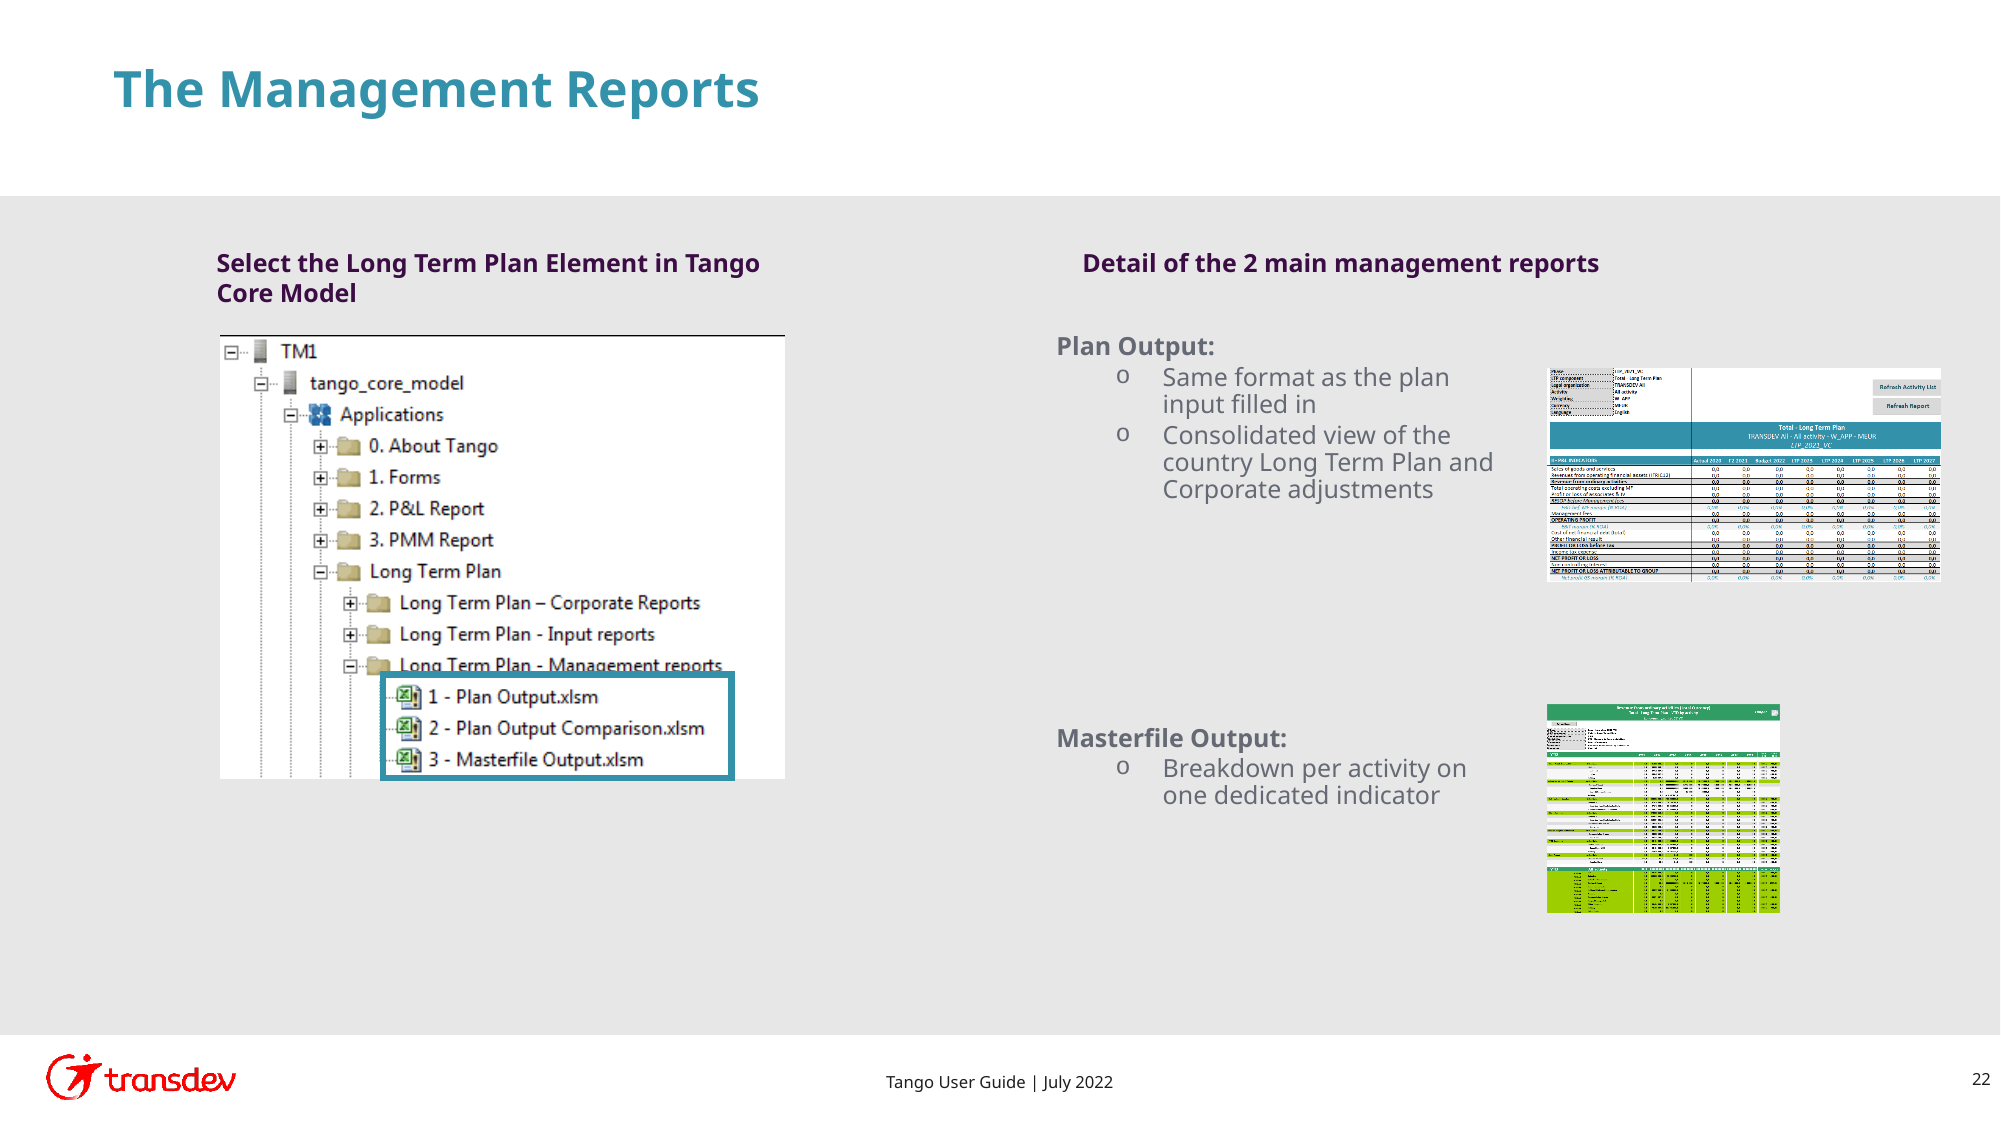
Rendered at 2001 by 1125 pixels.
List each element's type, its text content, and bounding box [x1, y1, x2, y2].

text_box Detail of the 2 main management reports [963, 247, 1720, 308]
picture [46, 1054, 236, 1102]
text_box Plan Output: Same format as the plan input filled in Consolidated view of the country Long Term Plan and Corporate adjustments Masterfile Output: Breakdown per activity on one dedicated indicator [1026, 334, 1499, 913]
picture [1547, 368, 1941, 582]
title The Management Reports [108, 25, 1898, 159]
list Select the Long Term Plan Element in Tango Core Model [210, 247, 827, 378]
picture [1546, 704, 1780, 913]
picture [220, 335, 785, 779]
footer Tango User Guide | July 2022 [616, 1071, 1384, 1093]
